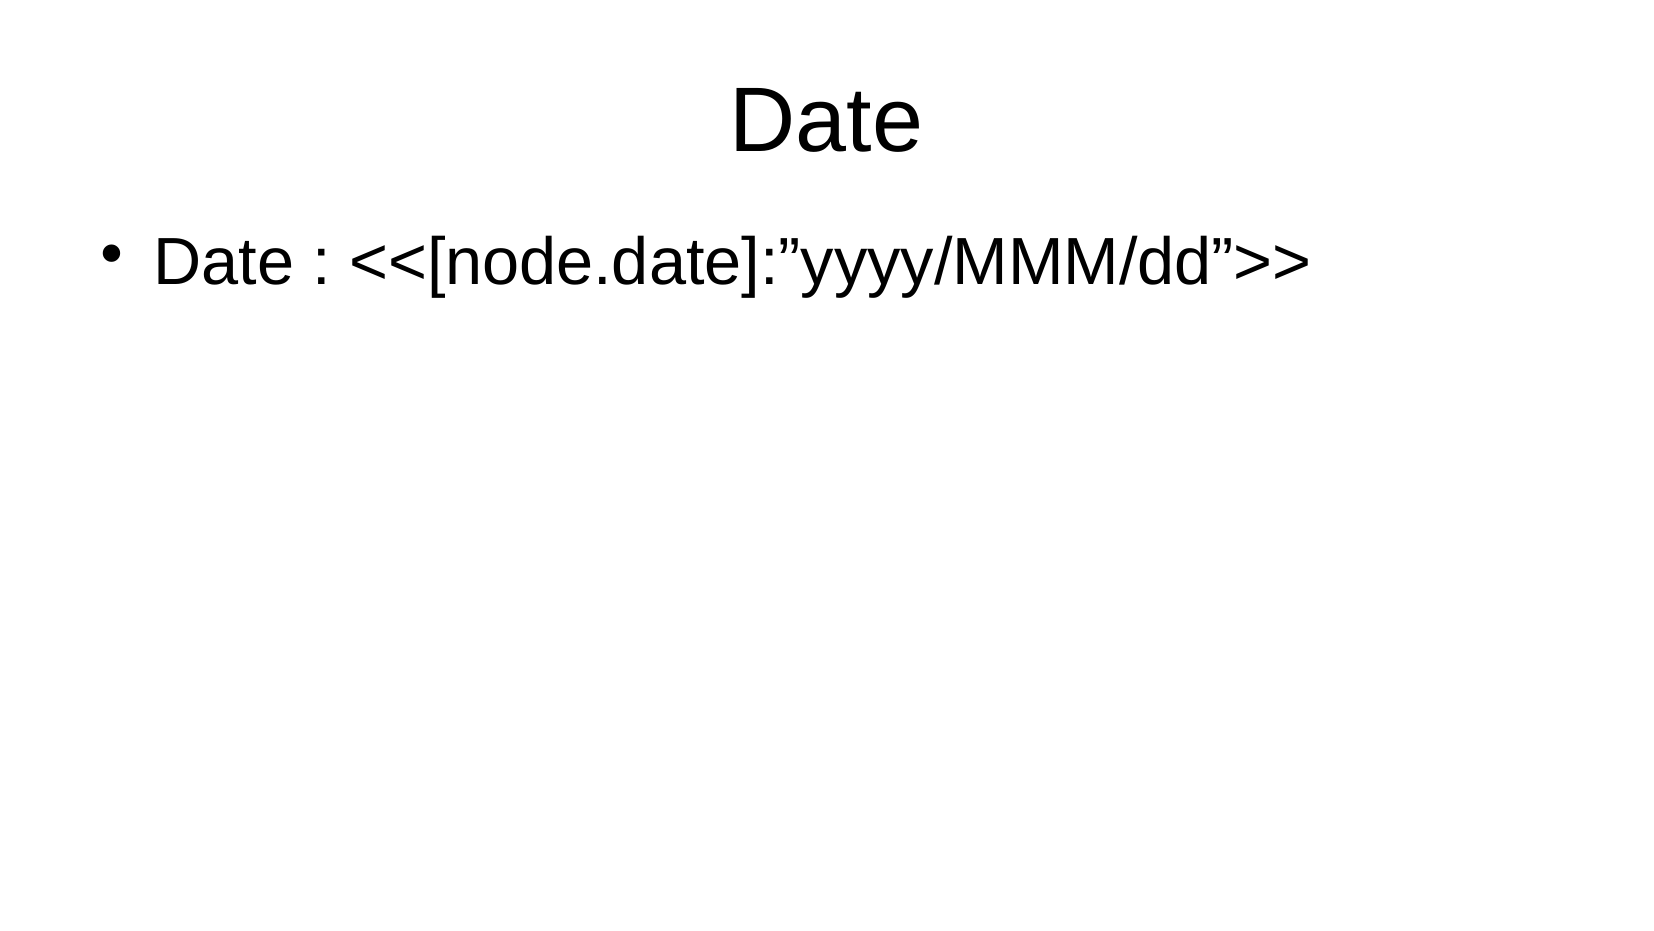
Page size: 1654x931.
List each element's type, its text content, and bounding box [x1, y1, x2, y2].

text_box Date : <<[node.date]:”yyyy/MMM/dd”>> [82, 217, 1571, 757]
text_box Date [82, 37, 1571, 193]
